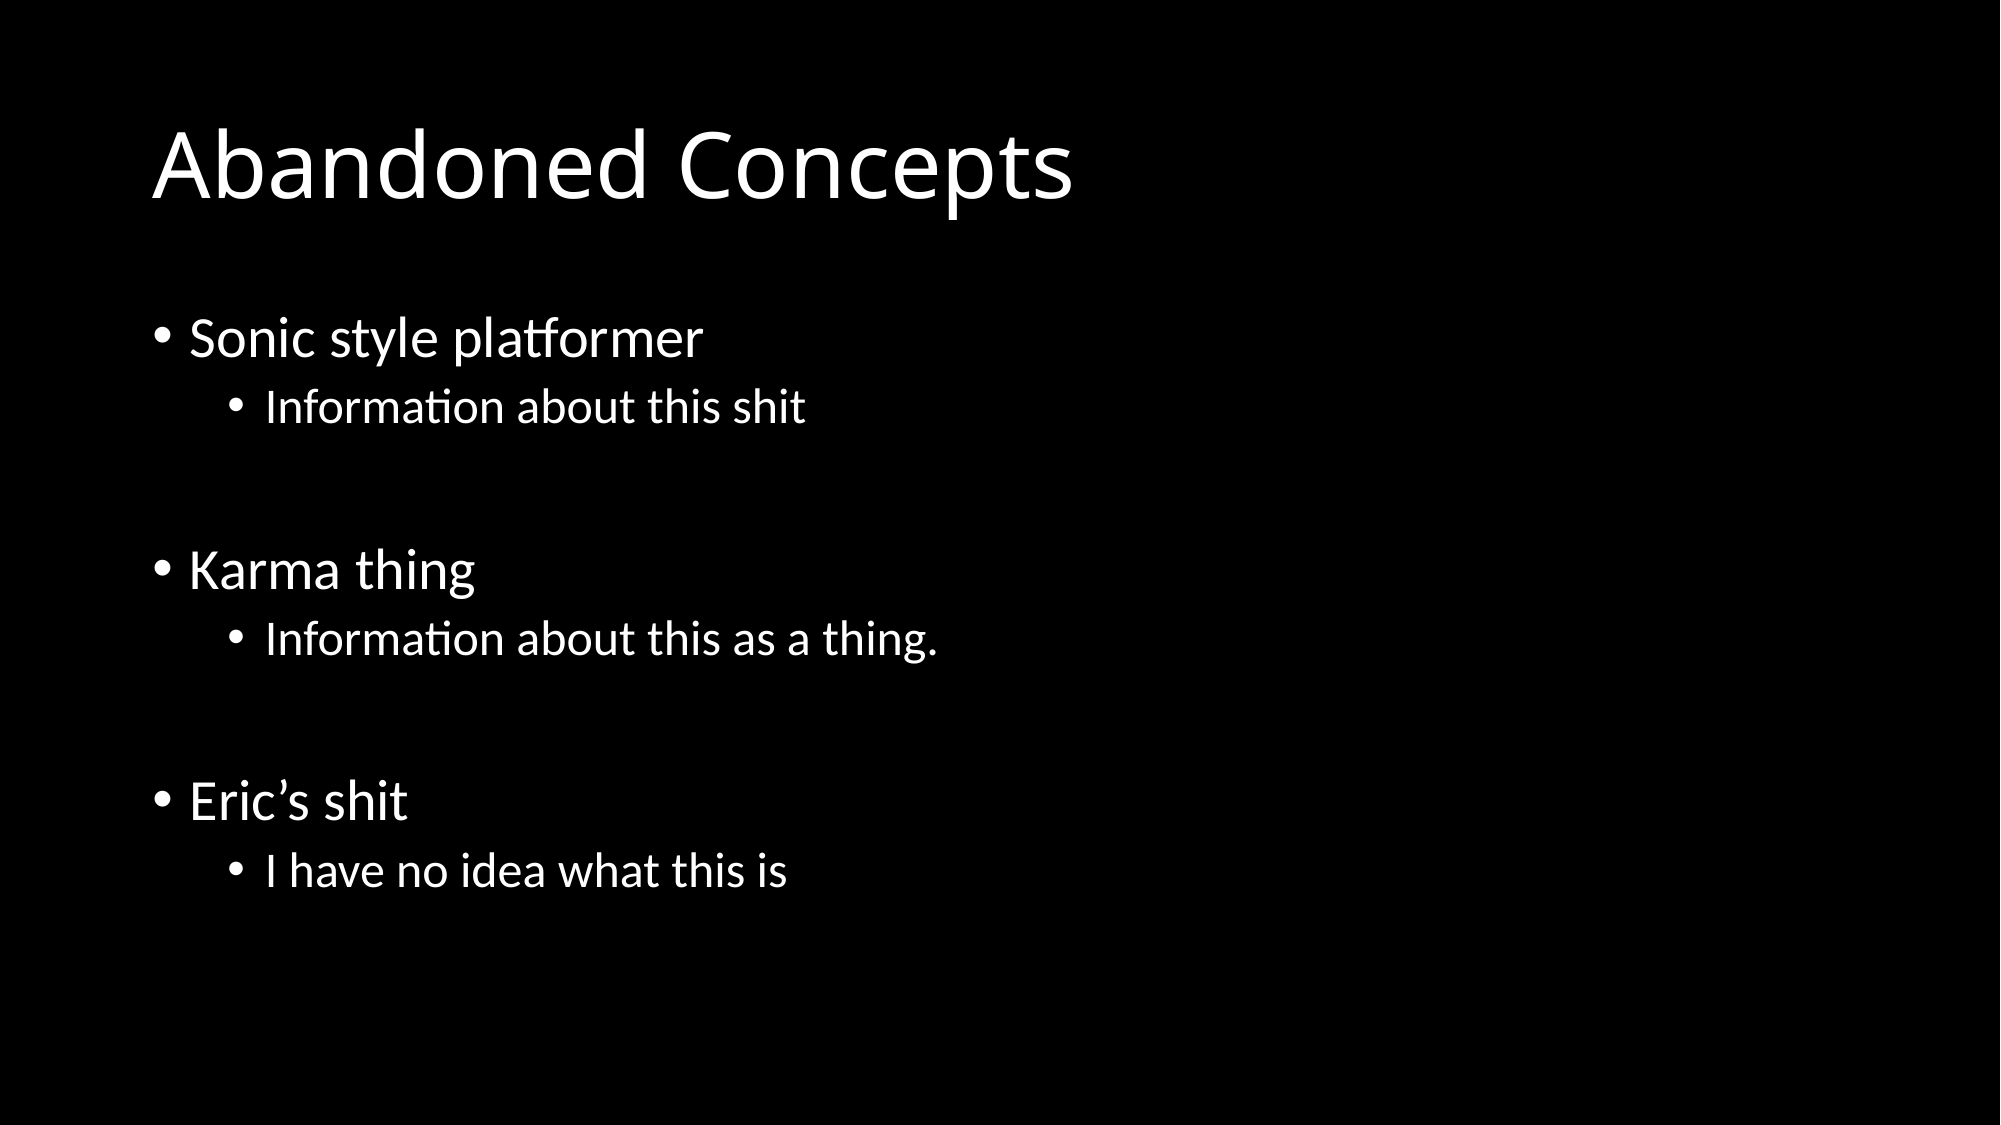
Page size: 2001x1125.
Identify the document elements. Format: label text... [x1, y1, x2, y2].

list Sonic style platformer Information about this shit Karma thing Information about this as a thing. Eric’s shit I have no idea what this is [137, 299, 1863, 1014]
title Abandoned Concepts [137, 59, 1863, 278]
